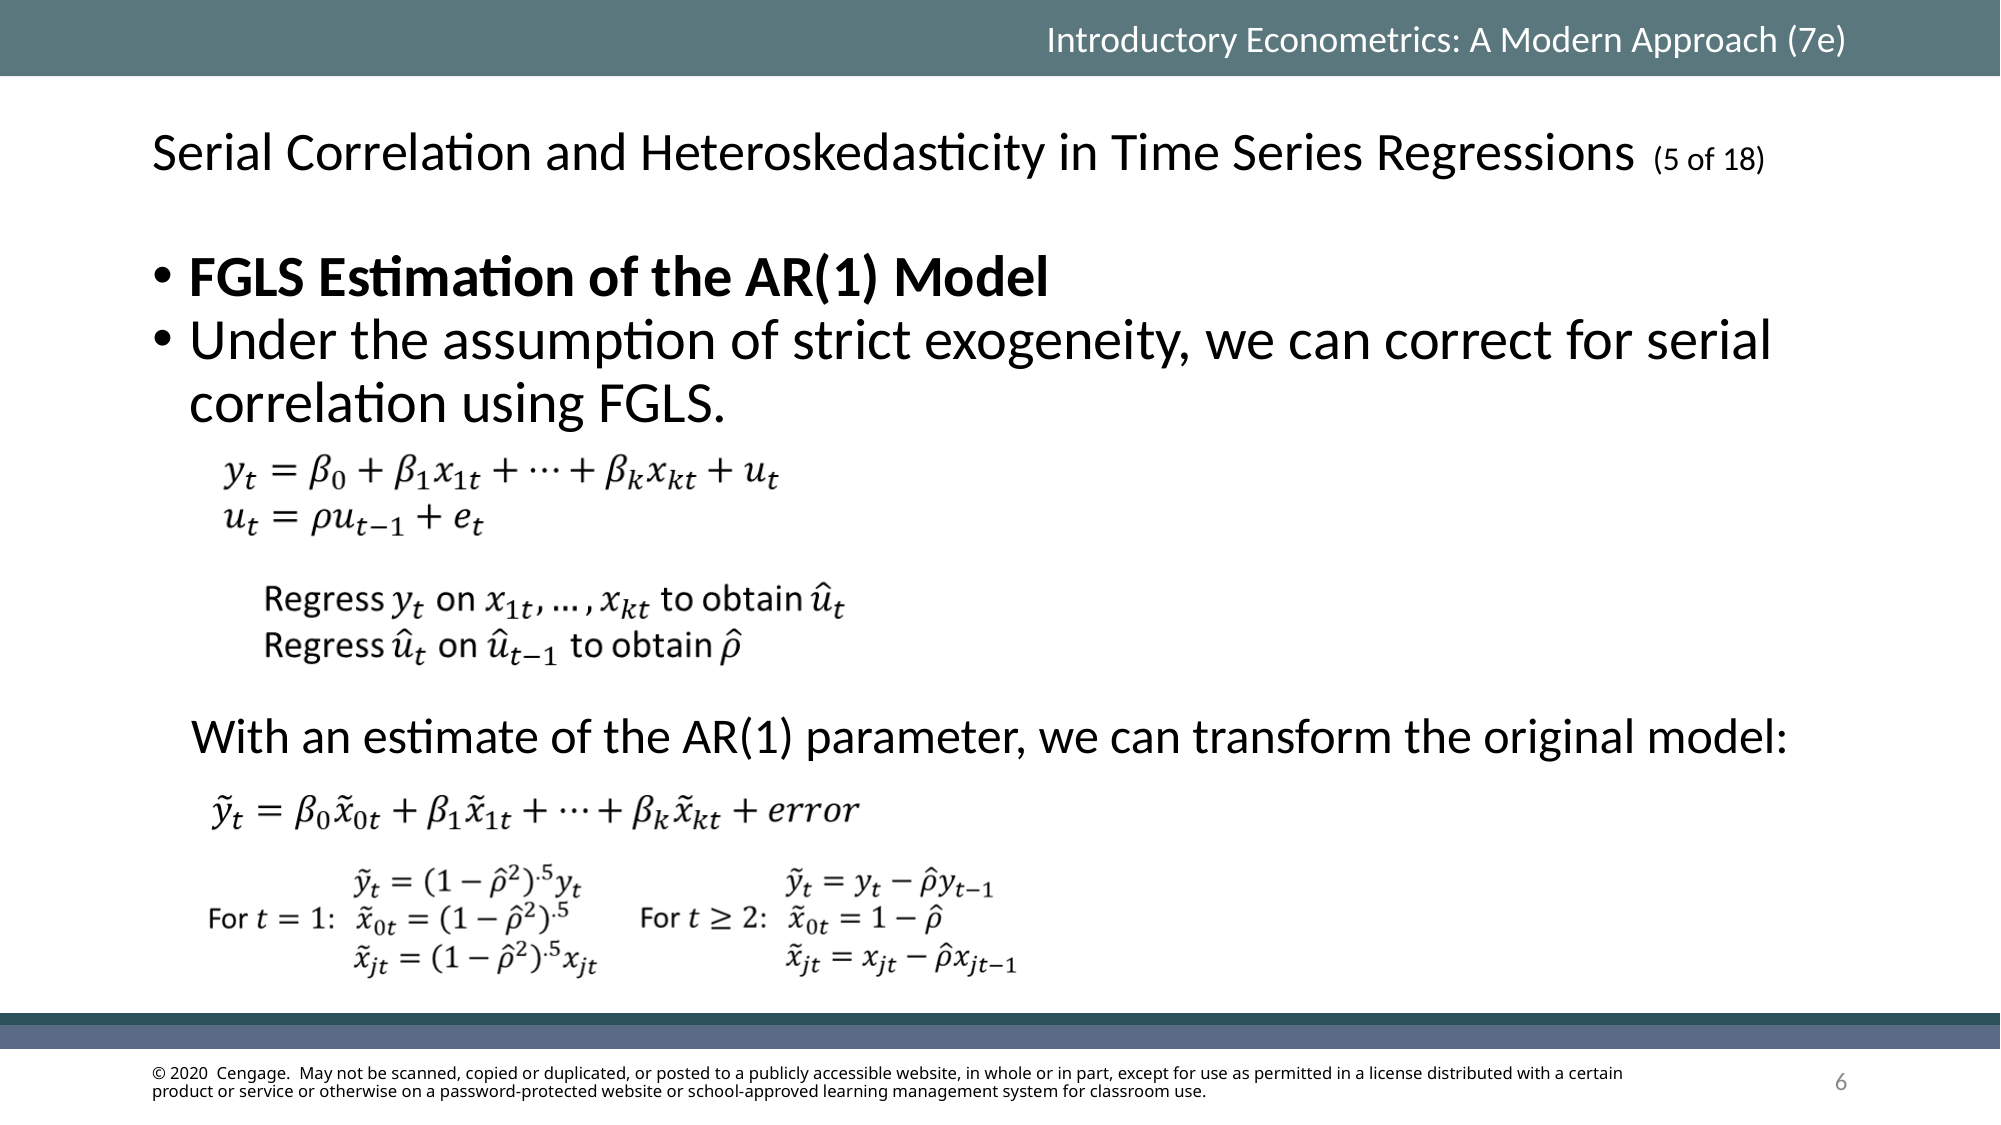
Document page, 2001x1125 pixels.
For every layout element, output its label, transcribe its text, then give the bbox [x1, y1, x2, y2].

title Serial Correlation and Heteroskedasticity in Time Series Regressions (5 of 18) [137, 104, 1863, 225]
picture [208, 438, 826, 550]
slide_number 6 [1759, 1057, 1863, 1103]
list With an estimate of the AR(1) parameter, we can transform the original model: [137, 703, 1829, 780]
list FGLS Estimation of the AR(1) Model Under the assumption of strict exogeneity, we can correct for serial correlation using FGLS. [137, 238, 1863, 455]
picture [188, 779, 1035, 989]
picture [239, 561, 896, 692]
